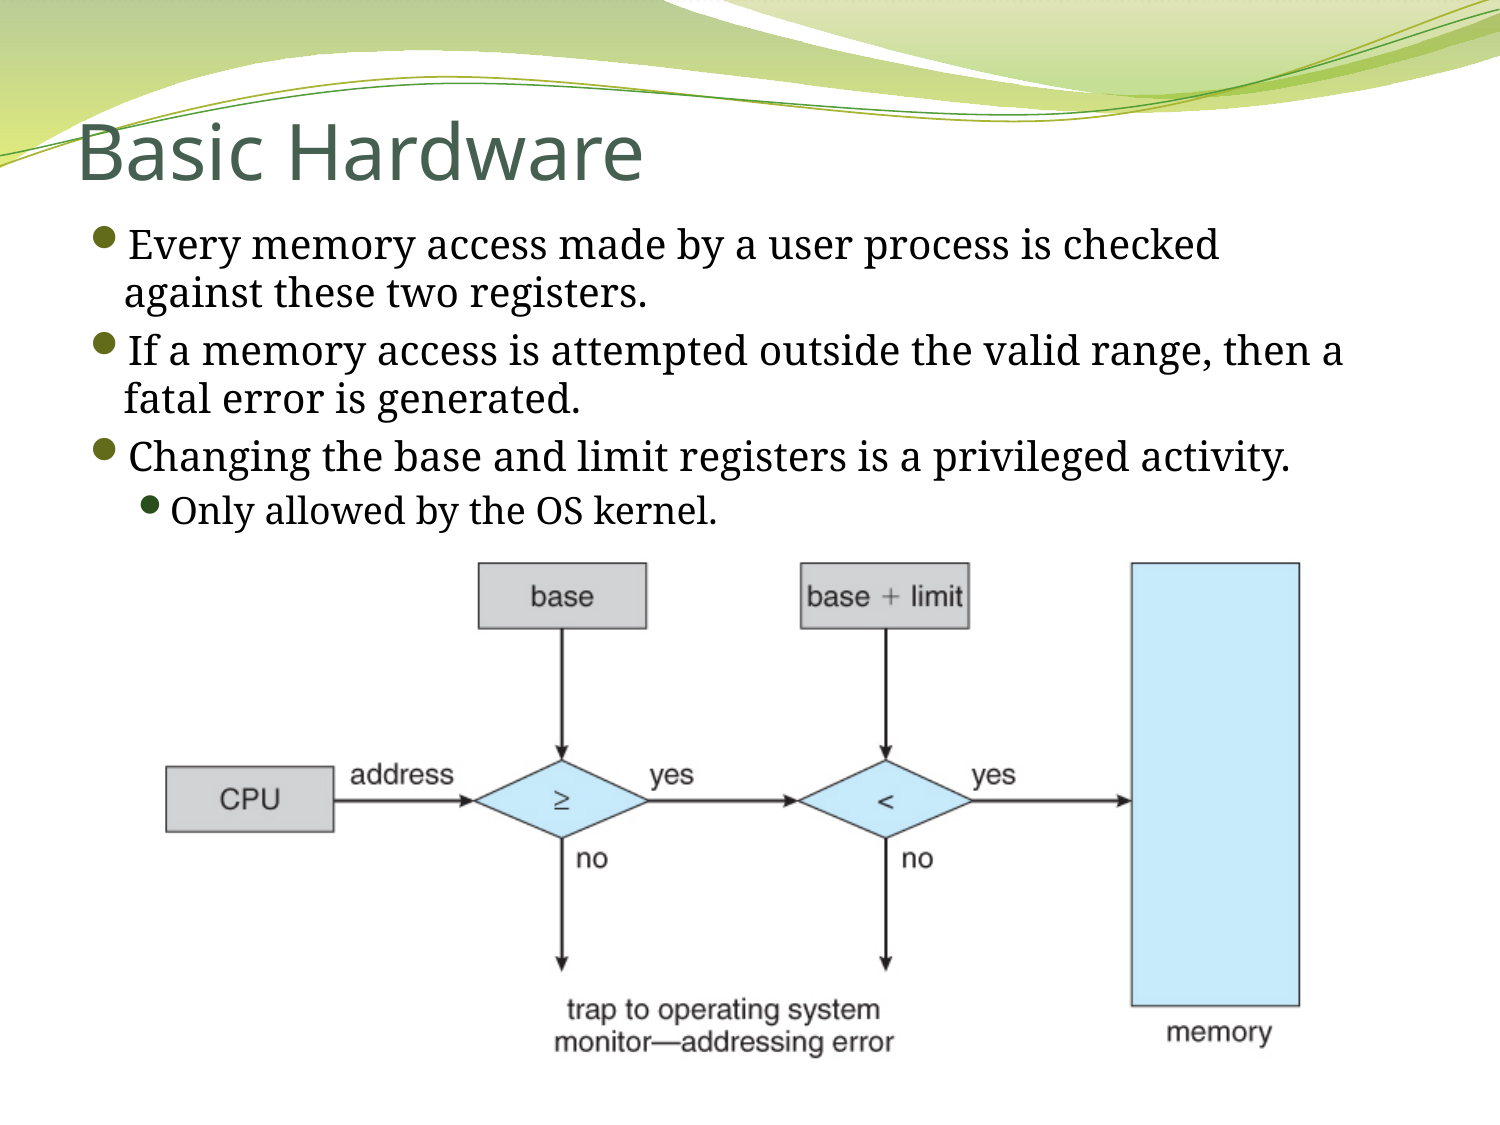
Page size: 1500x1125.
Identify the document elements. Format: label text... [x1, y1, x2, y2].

list Every memory access made by a user process is checked against these two registers. If a memory access is attempted outside the valid range, then a fatal error is generated. Changing the base and limit registers is a privileged activity. Only allowed by the OS kernel. [75, 210, 1365, 931]
title Basic Hardware [75, 8, 1425, 197]
picture [149, 547, 1316, 1074]
